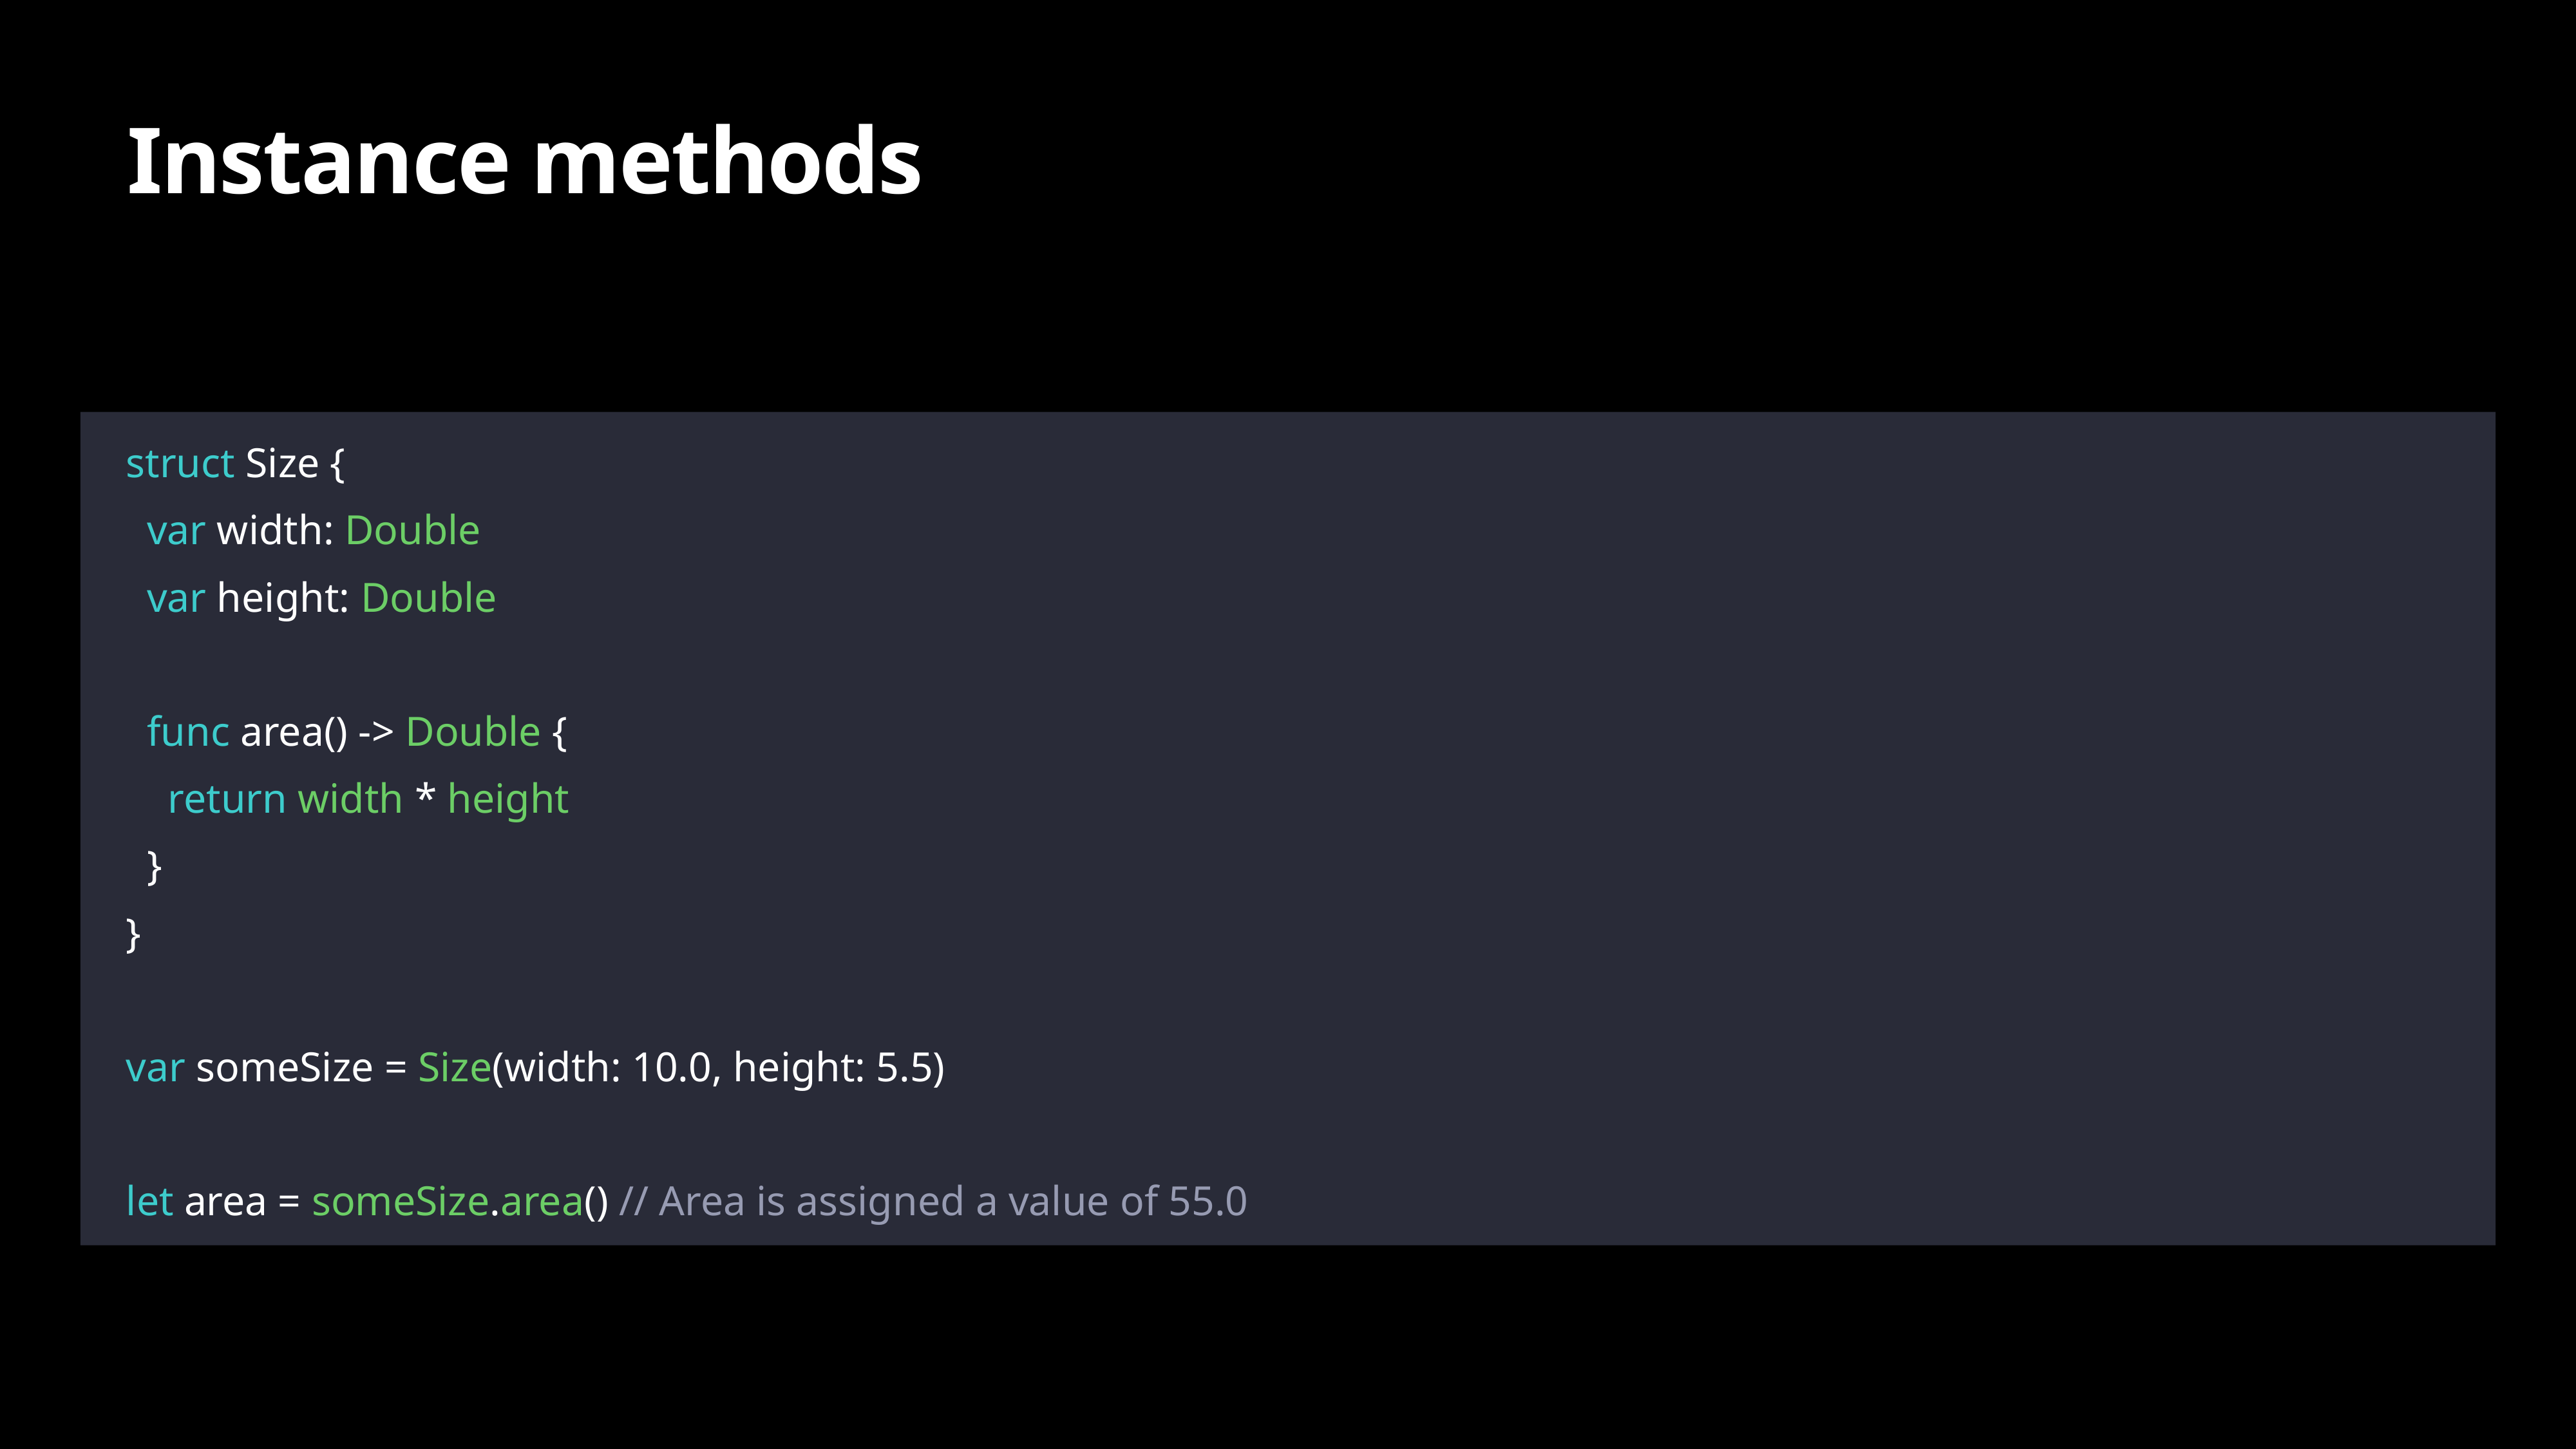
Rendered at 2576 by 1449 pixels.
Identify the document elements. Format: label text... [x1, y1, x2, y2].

text_box [80, 412, 2496, 1245]
title Instance methods [122, 0, 2458, 218]
list struct Size { var width: Double var height: Double func area() -> Double { return width * height } } var someSize = Size(width: 10.0, height: 5.5) let area = someSize.area() // Area is assigned a value of 55.0 [120, 413, 2456, 1377]
